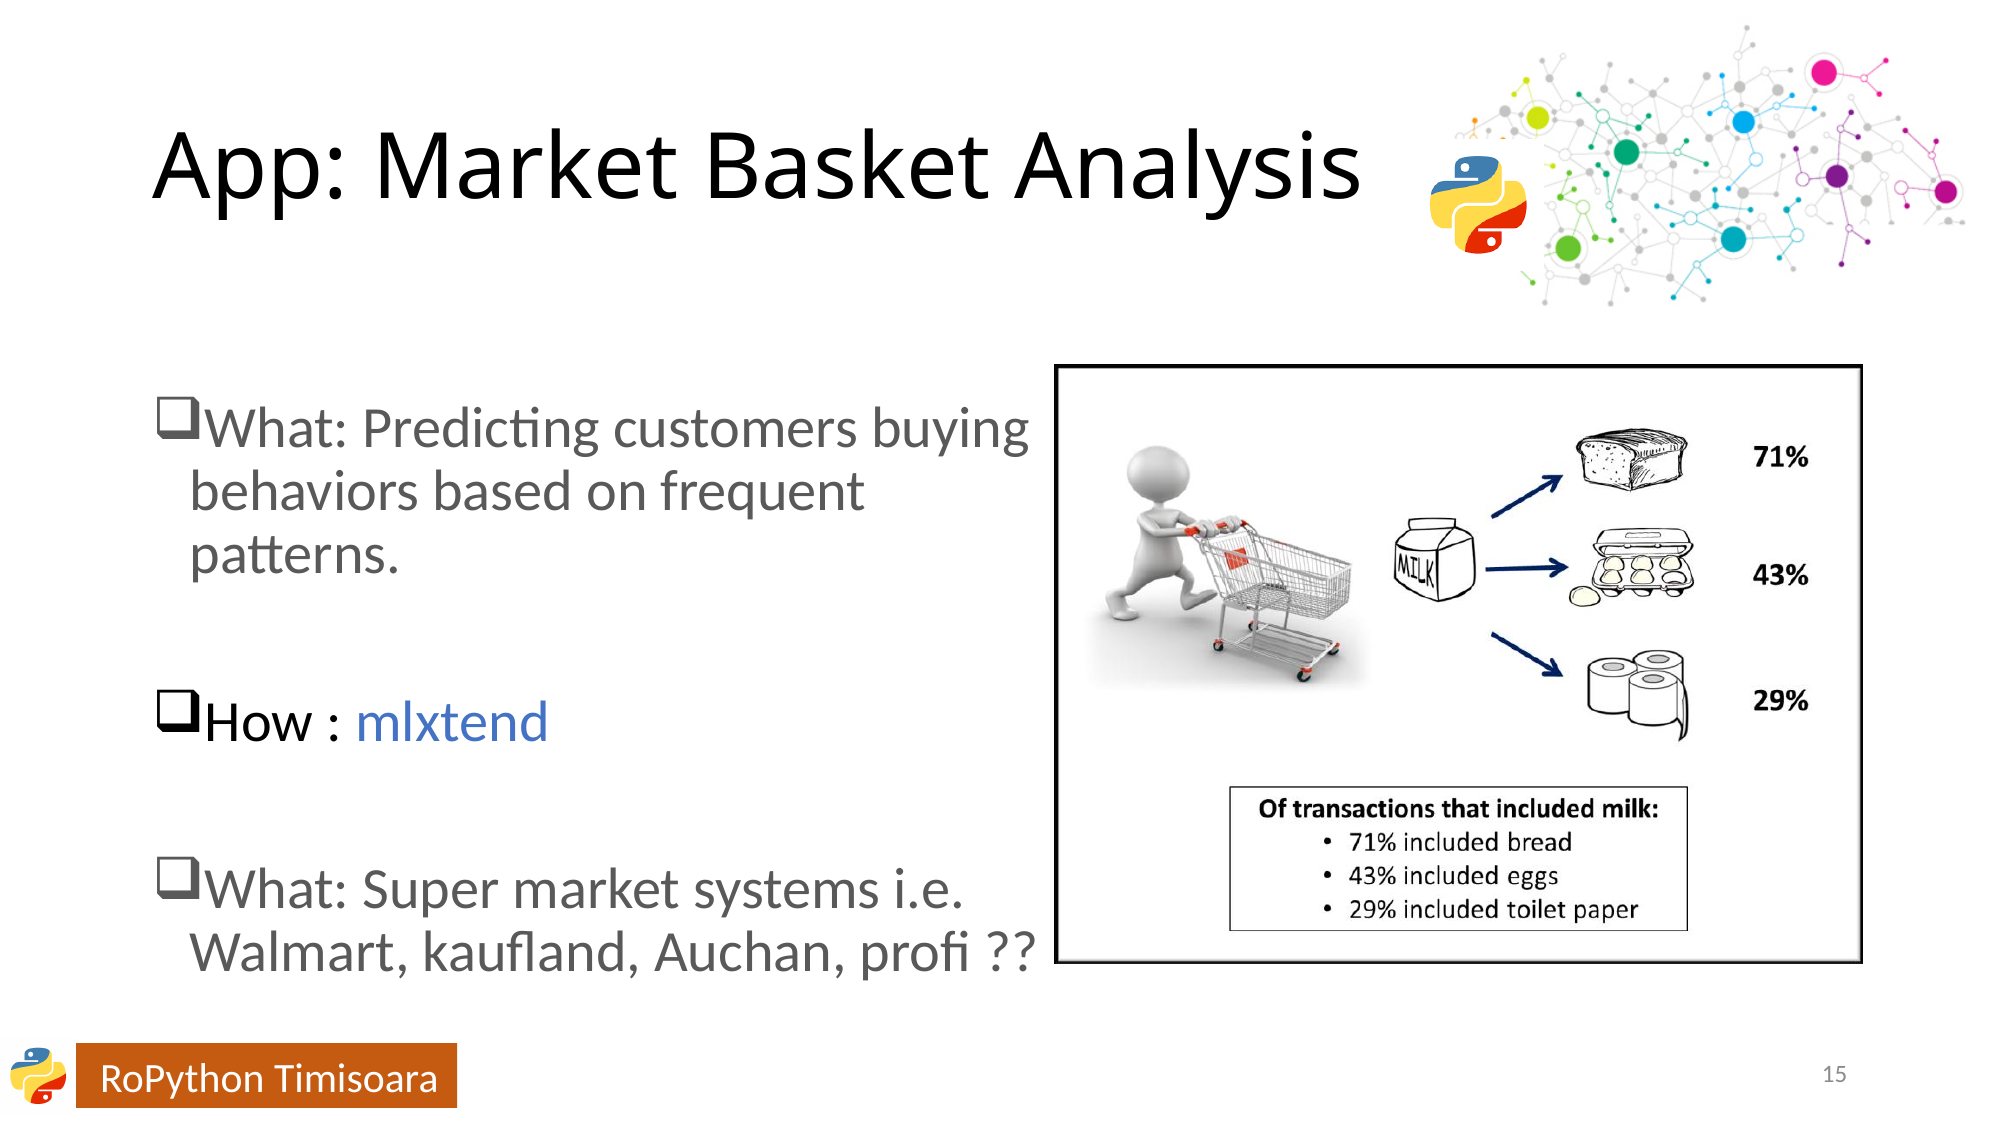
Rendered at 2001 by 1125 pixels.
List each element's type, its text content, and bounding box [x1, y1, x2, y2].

picture [0, 1038, 76, 1114]
text_box RoPython Timisoara [76, 1043, 458, 1108]
list What: Predicting customers buying behaviors based on frequent patterns. How : mlxtend What: Super market systems i.e. Walmart, kaufland, Auchan, profi ?? [137, 299, 1055, 1014]
title App: Market Basket Analysis [137, 59, 1412, 278]
picture [1412, 7, 1985, 343]
picture [1054, 364, 1863, 964]
slide_number 15 [1412, 1042, 1863, 1103]
